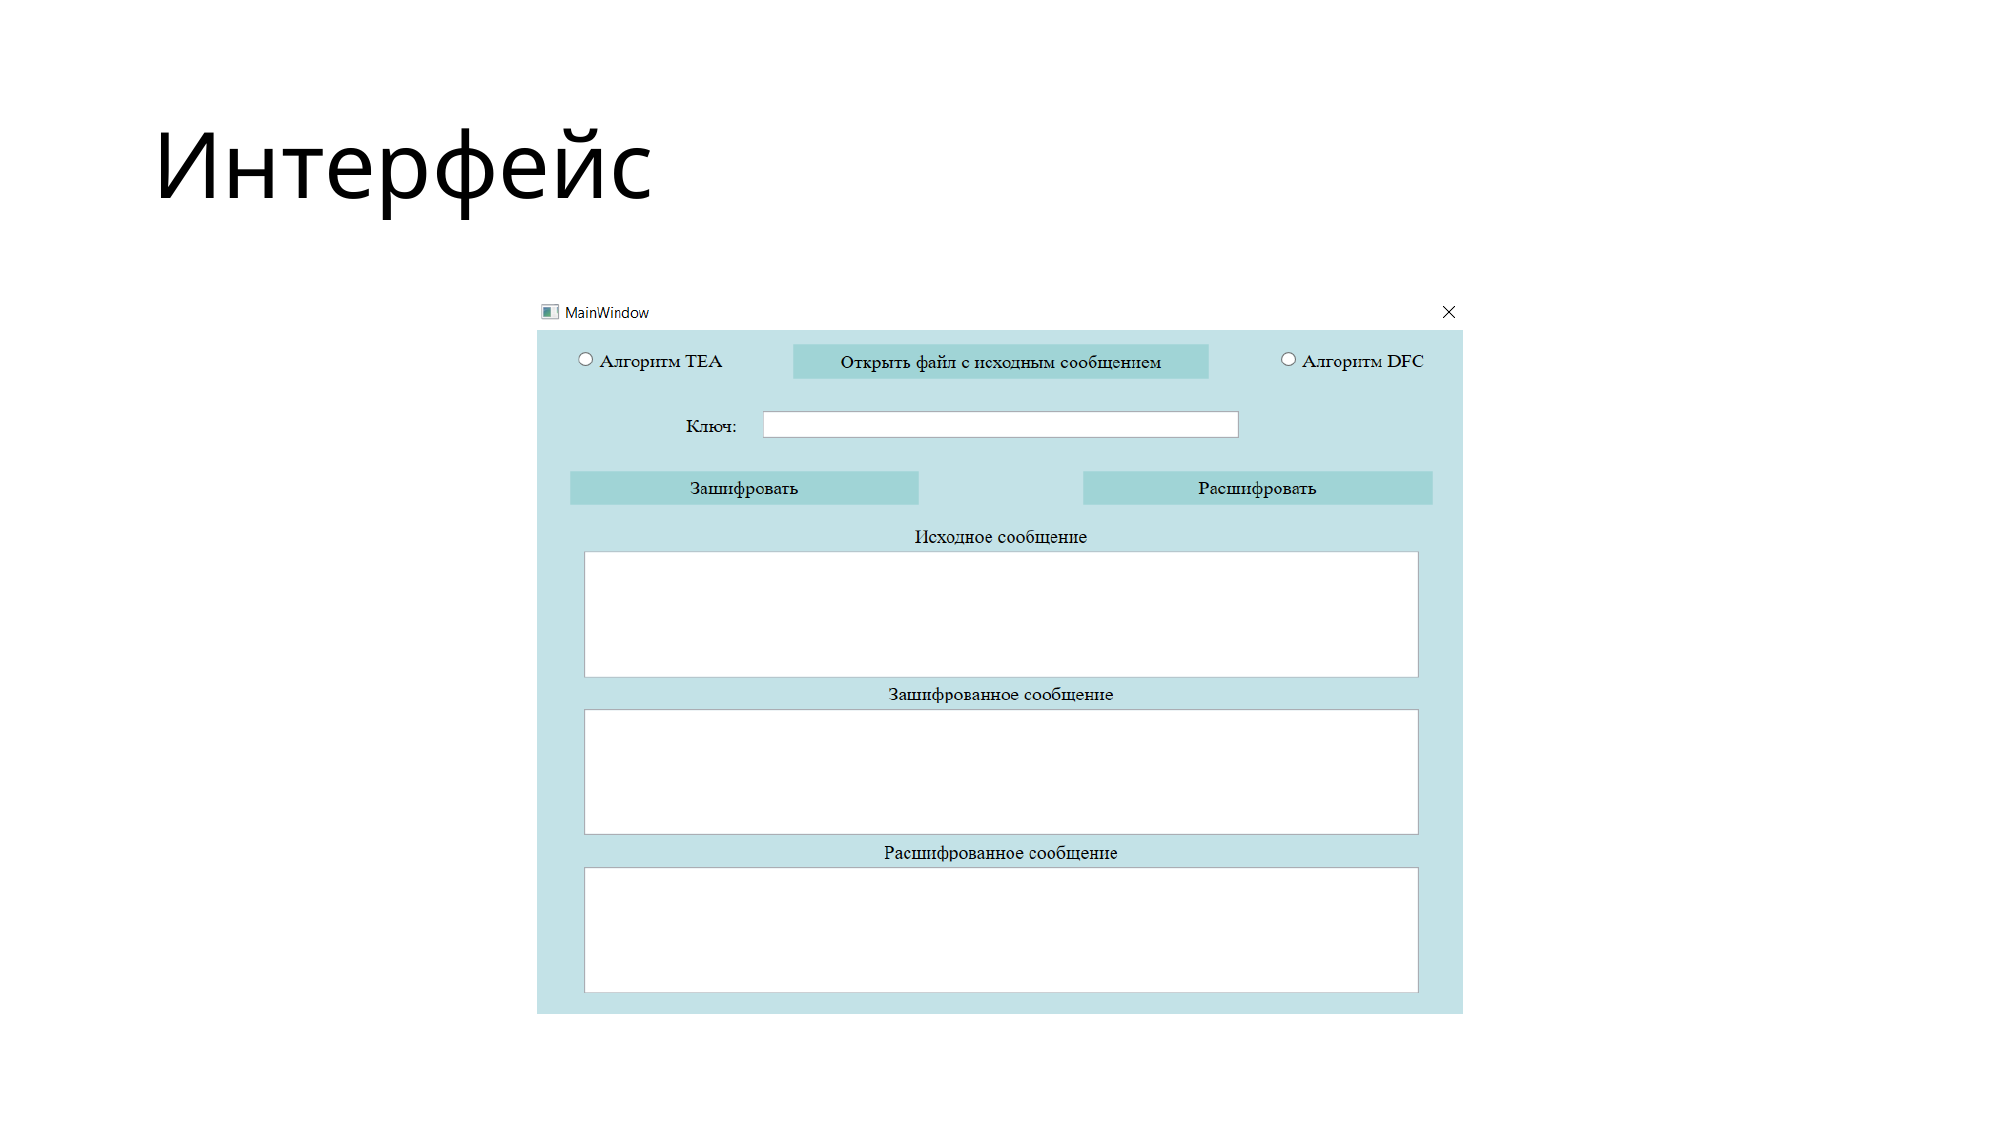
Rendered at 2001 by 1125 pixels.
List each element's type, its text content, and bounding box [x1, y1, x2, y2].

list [537, 299, 1463, 1014]
title Интерфейс [137, 59, 1863, 278]
